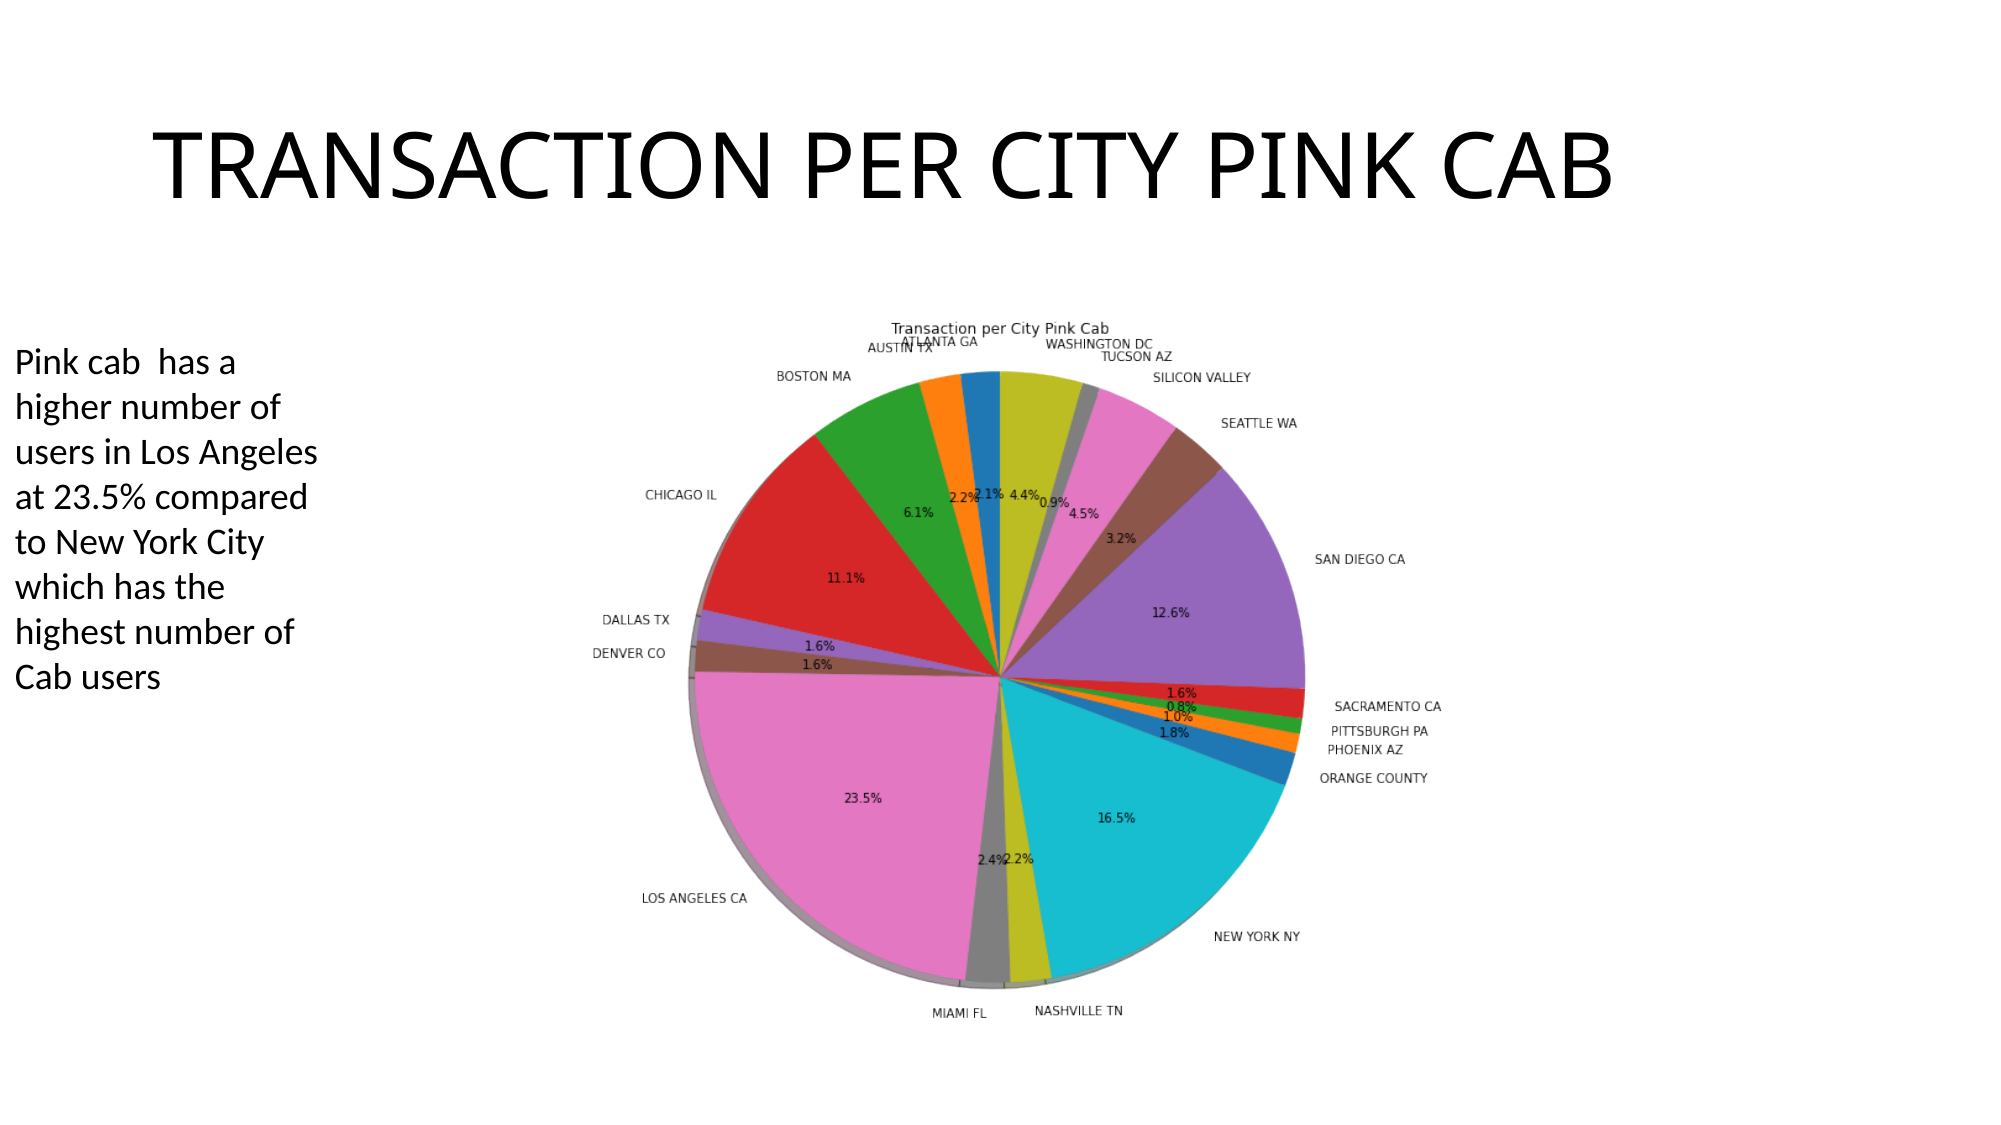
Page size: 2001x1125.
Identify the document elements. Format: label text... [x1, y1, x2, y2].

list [302, 313, 1698, 1028]
title TRANSACTION PER CITY PINK CAB [137, 59, 1863, 278]
text_box Pink cab has a higher number of users in Los Angeles at 23.5% compared to New York City which has the highest number of Cab users [0, 329, 302, 705]
